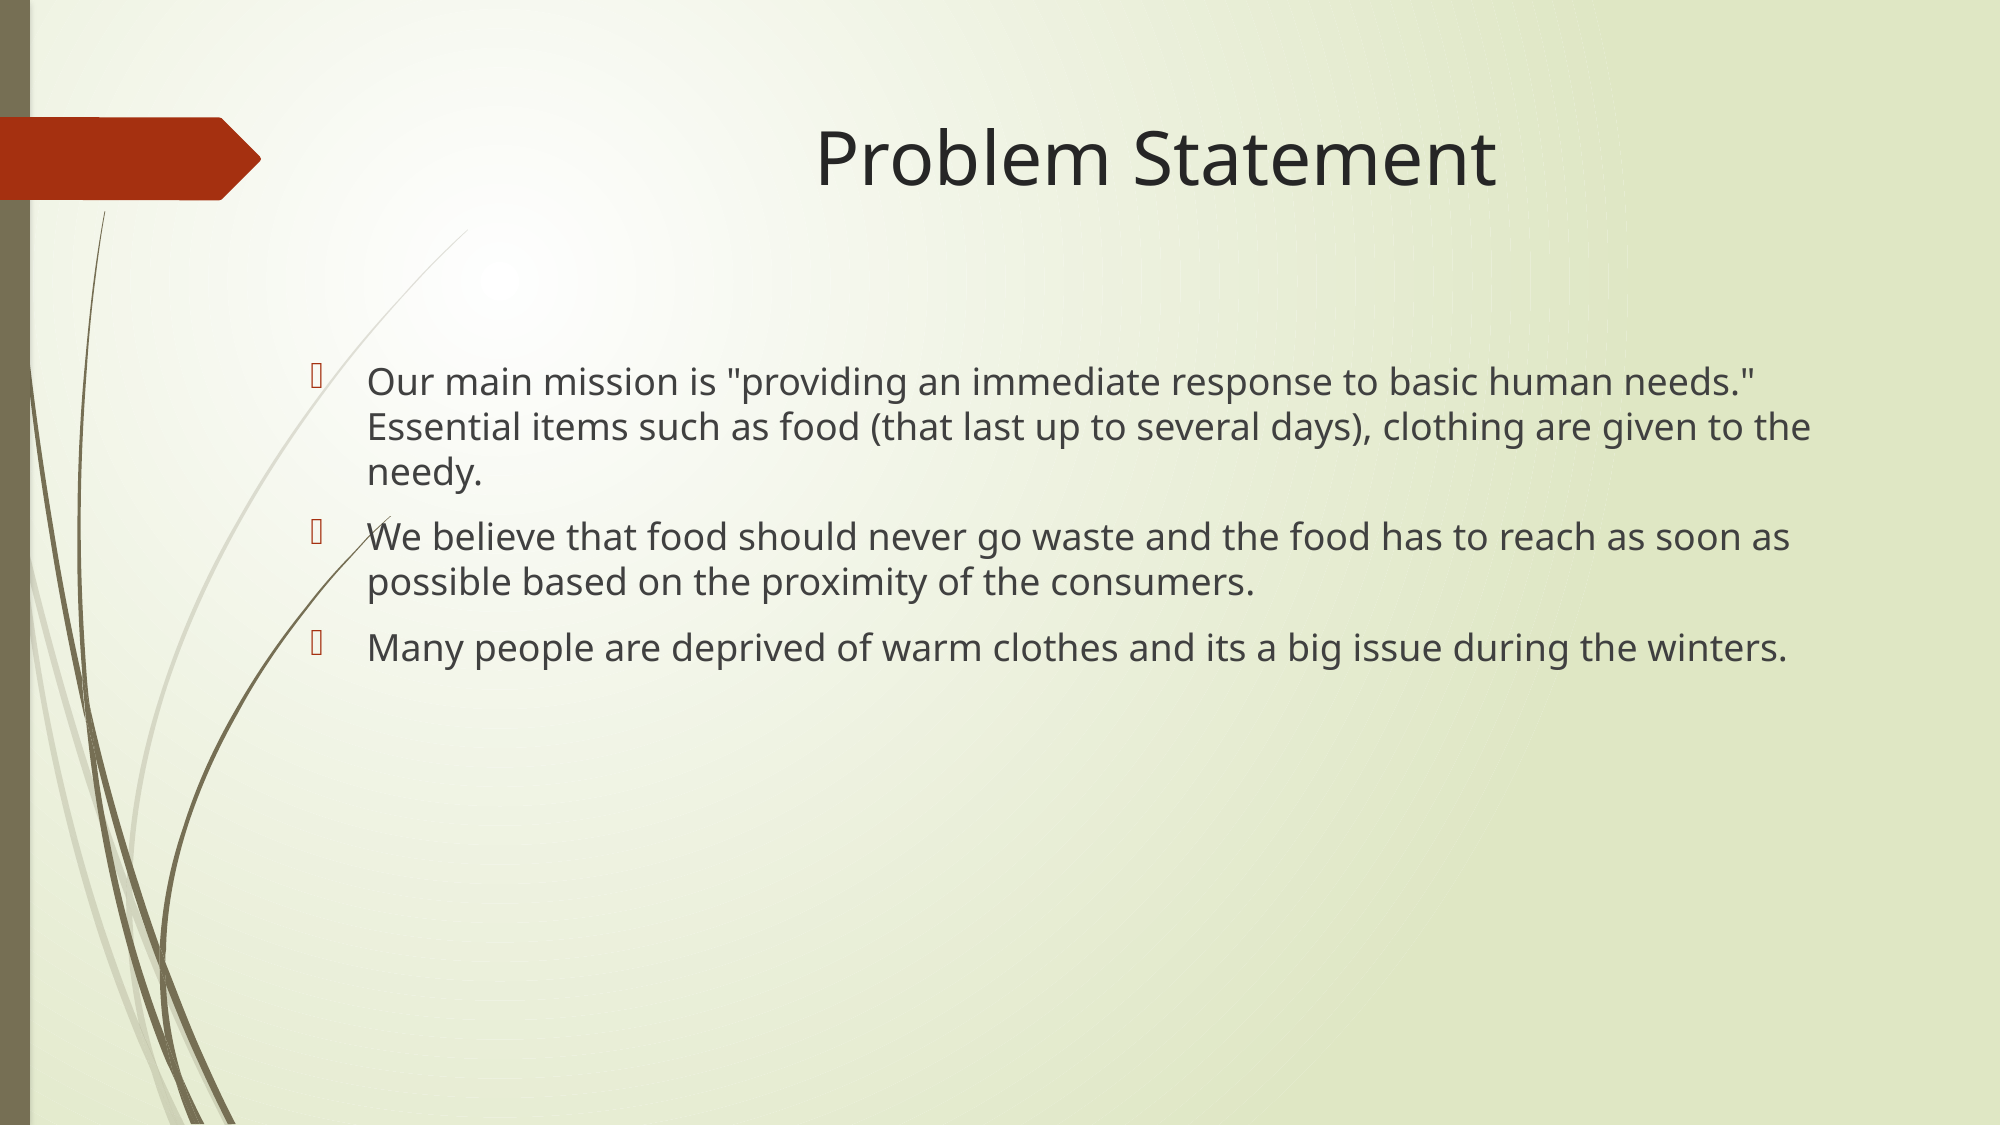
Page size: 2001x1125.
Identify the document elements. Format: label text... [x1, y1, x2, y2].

title Problem Statement [425, 102, 1888, 313]
list Our main mission is "providing an immediate response to basic human needs." Essential items such as food (that last up to several days), clothing are given to the needy. We believe that food should never go waste and the food has to reach as soon as possible based on the proximity of the consumers. Many people are deprived of warm clothes and its a big issue during the winters. [295, 350, 1888, 970]
